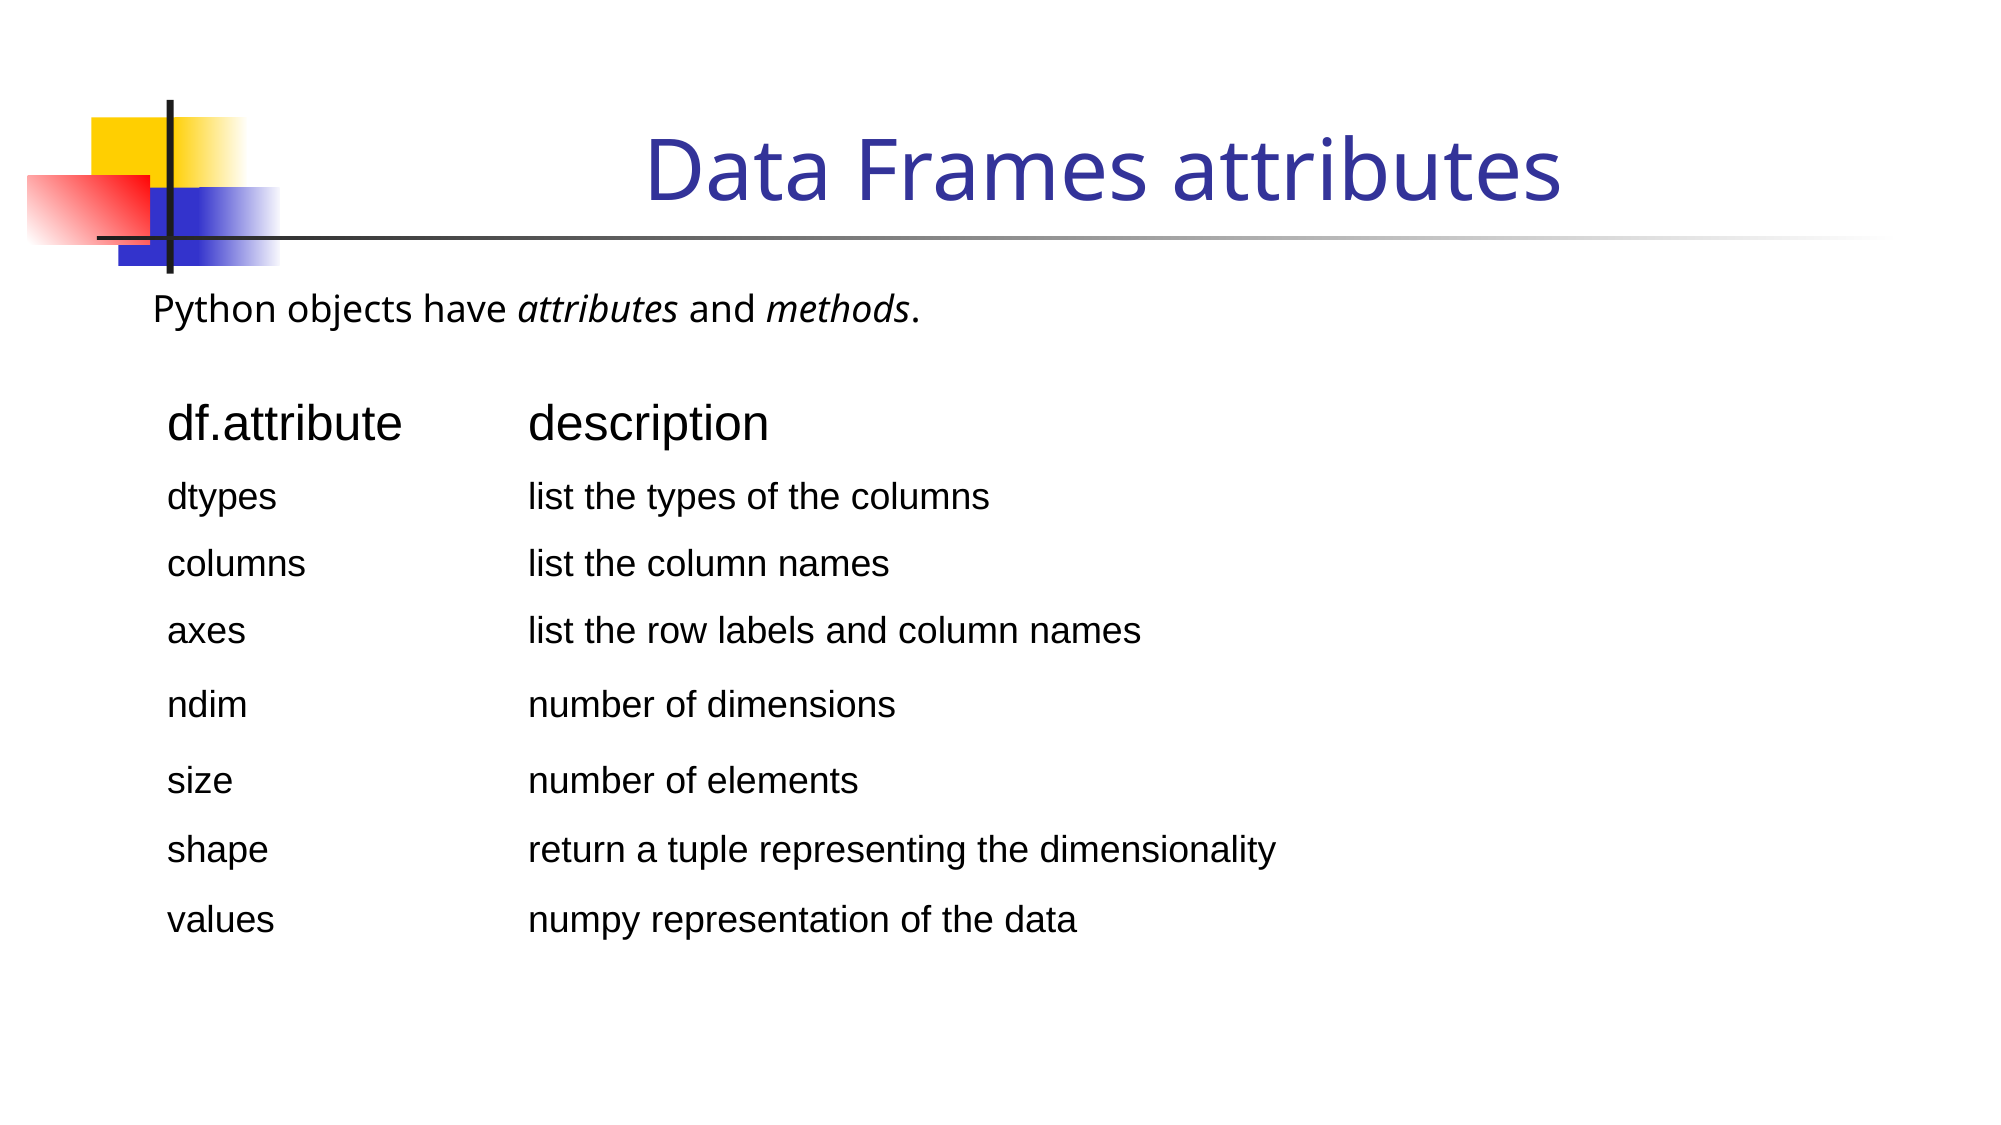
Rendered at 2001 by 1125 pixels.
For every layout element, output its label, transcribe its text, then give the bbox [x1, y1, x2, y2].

table_cell return a tuple representing the dimensionality [513, 821, 1535, 891]
table_cell list the types of the columns [513, 468, 1535, 535]
table_cell list the column names [513, 535, 1535, 602]
table_cell number of elements [513, 752, 1535, 821]
table_cell list the row labels and column names [513, 602, 1535, 676]
text_box Python objects have attributes and methods. [137, 277, 1366, 338]
table_cell columns [152, 535, 513, 602]
table_cell axes [152, 602, 513, 676]
table_cell shape [152, 821, 513, 891]
table_cell size [152, 752, 513, 821]
table_cell numpy representation of the data [513, 891, 1535, 960]
table_cell values [152, 891, 513, 960]
title Data Frames attributes [251, 37, 1957, 225]
table_cell dtypes [152, 468, 513, 535]
table_cell ndim [152, 676, 513, 752]
table_header df.attribute [152, 388, 513, 468]
table_cell number of dimensions [513, 676, 1535, 752]
table_header description [513, 388, 1535, 468]
